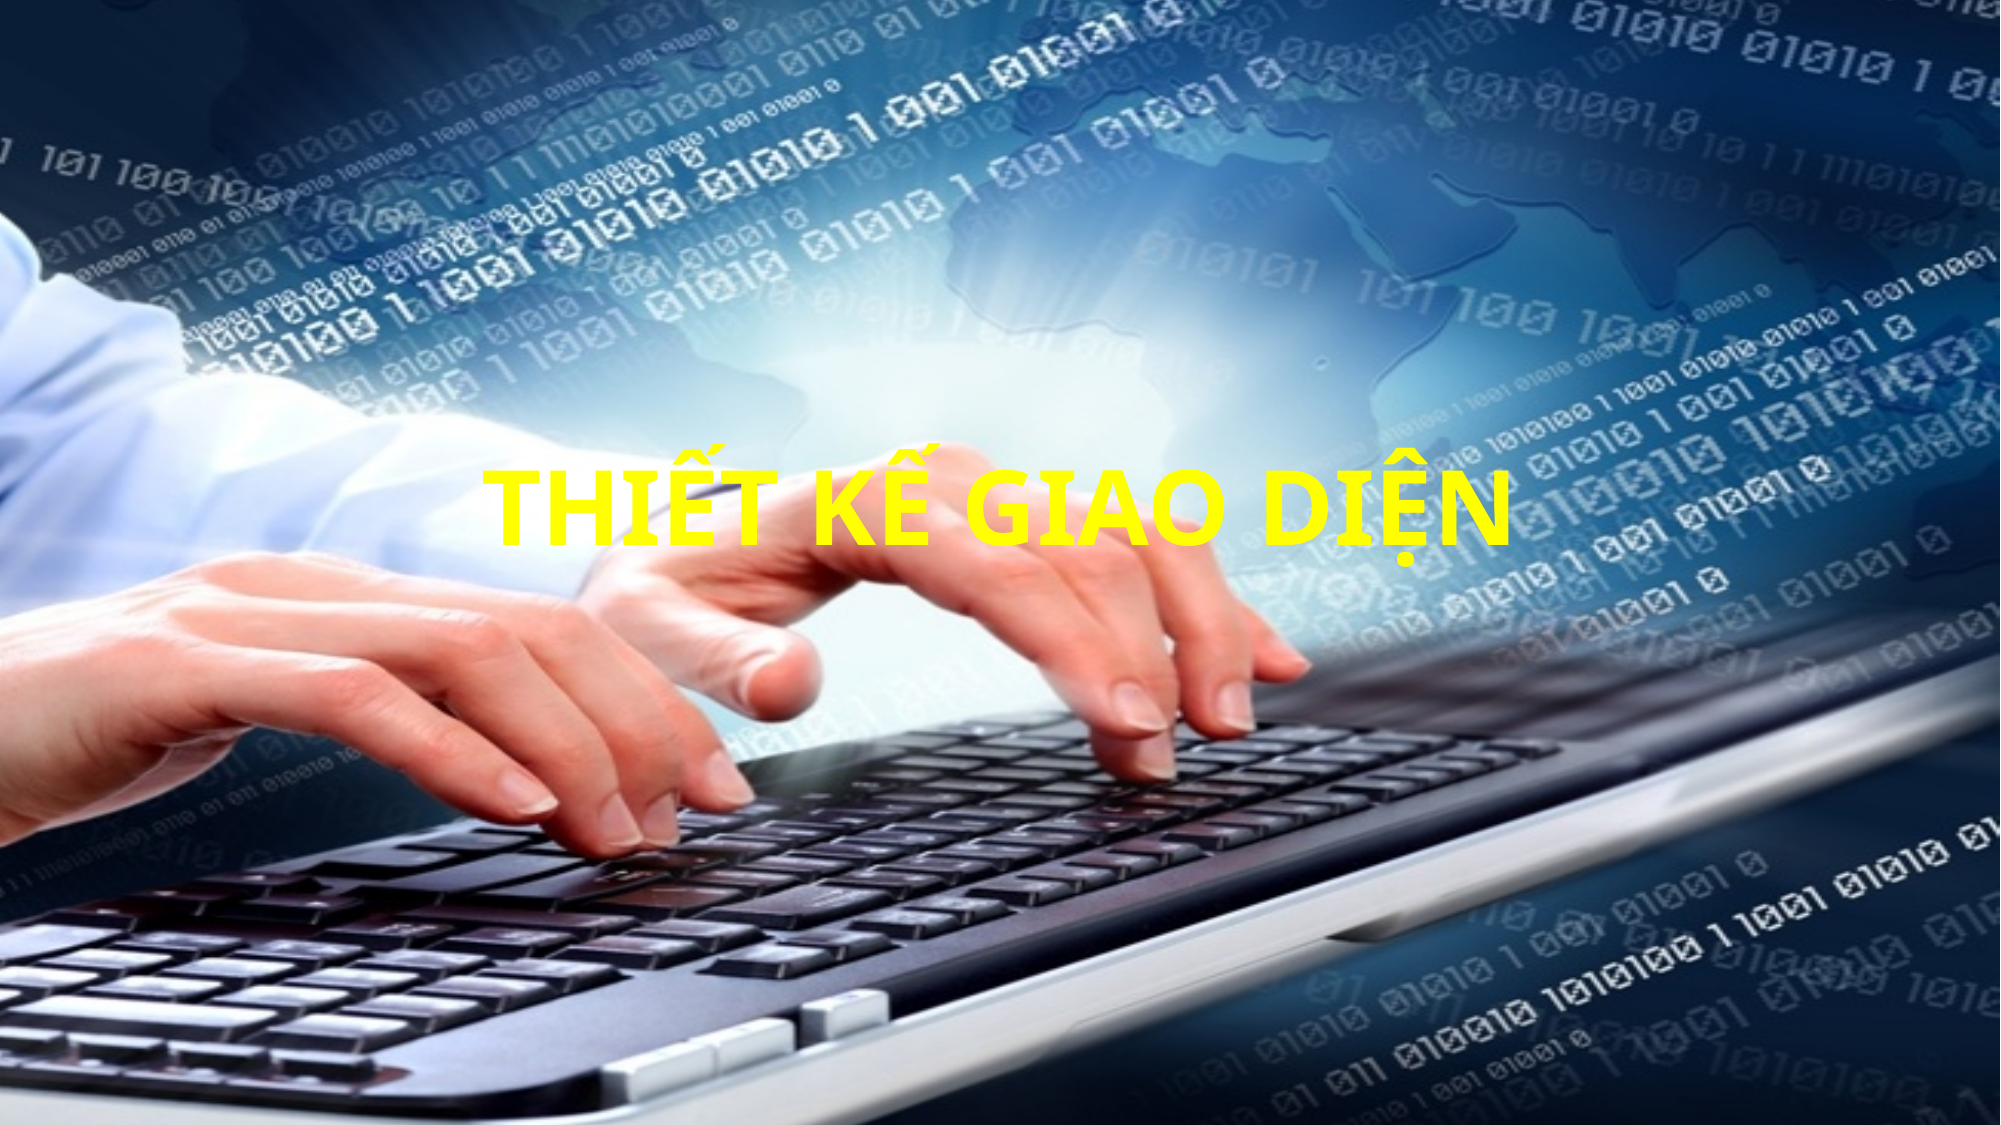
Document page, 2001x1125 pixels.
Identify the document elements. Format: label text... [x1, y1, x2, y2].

picture [0, 0, 2000, 1125]
title THIẾT KẾ GIAO DIỆN [137, 184, 1863, 576]
